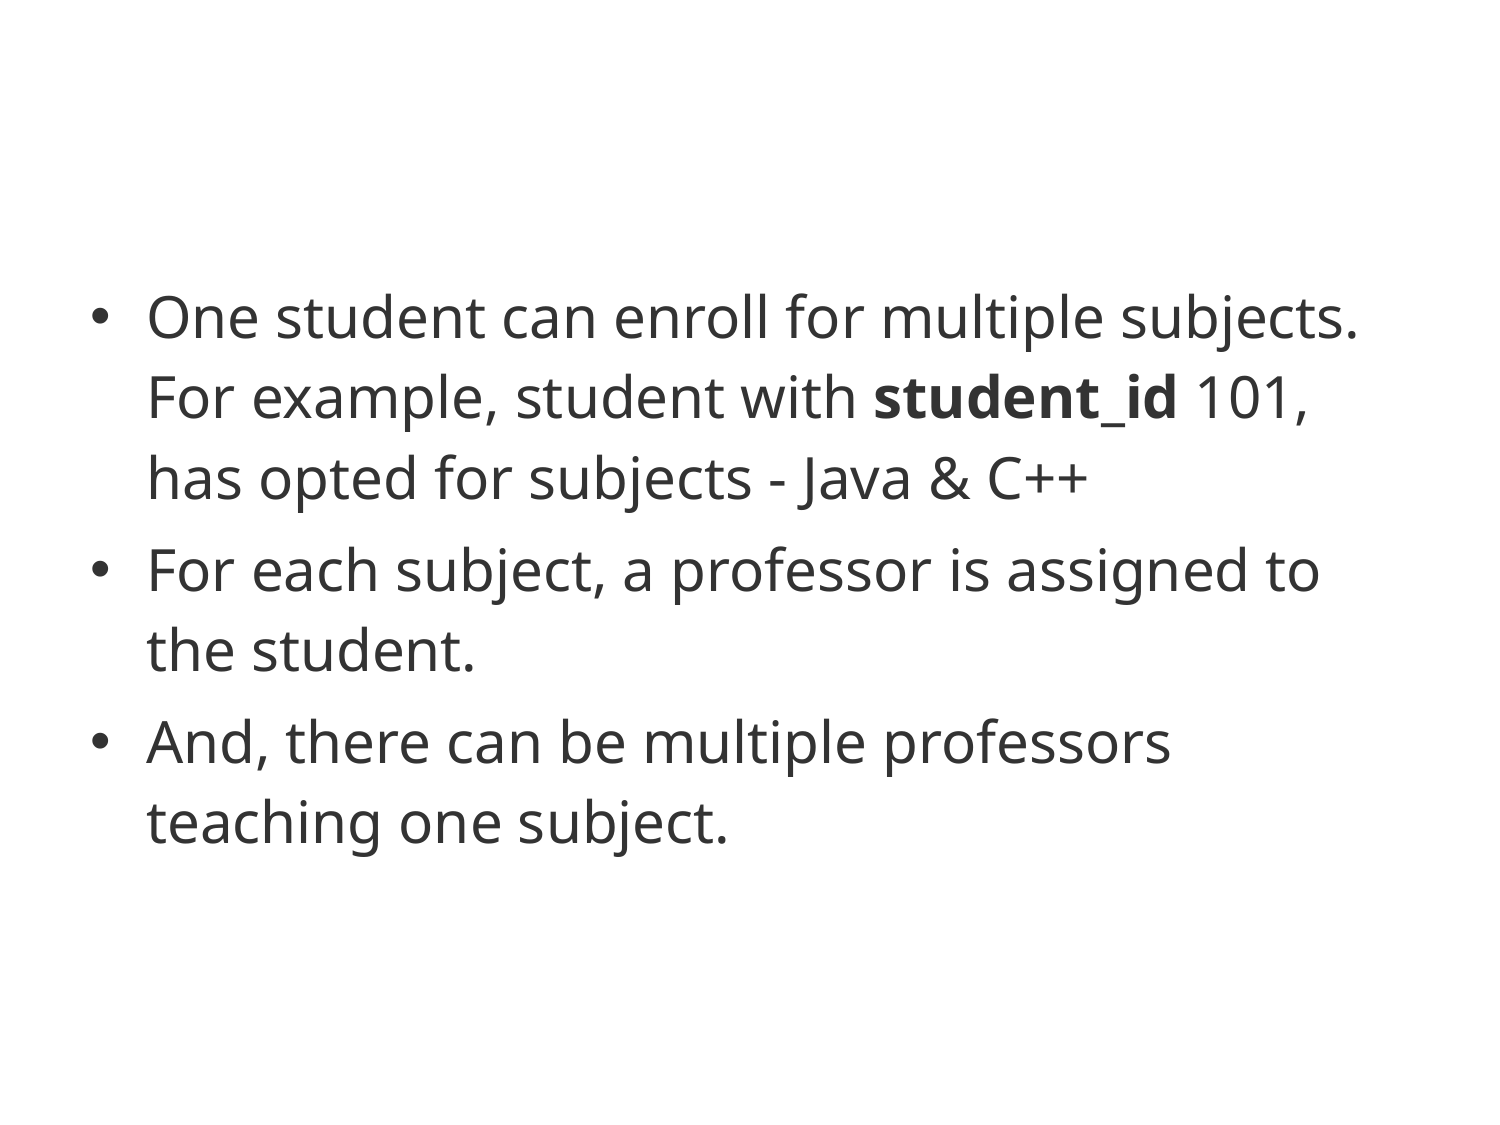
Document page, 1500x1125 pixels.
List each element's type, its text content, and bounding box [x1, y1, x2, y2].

list One student can enroll for multiple subjects. For example, student with student_id 101, has opted for subjects - Java & C++ For each subject, a professor is assigned to the student. And, there can be multiple professors teaching one subject. [75, 262, 1425, 1005]
